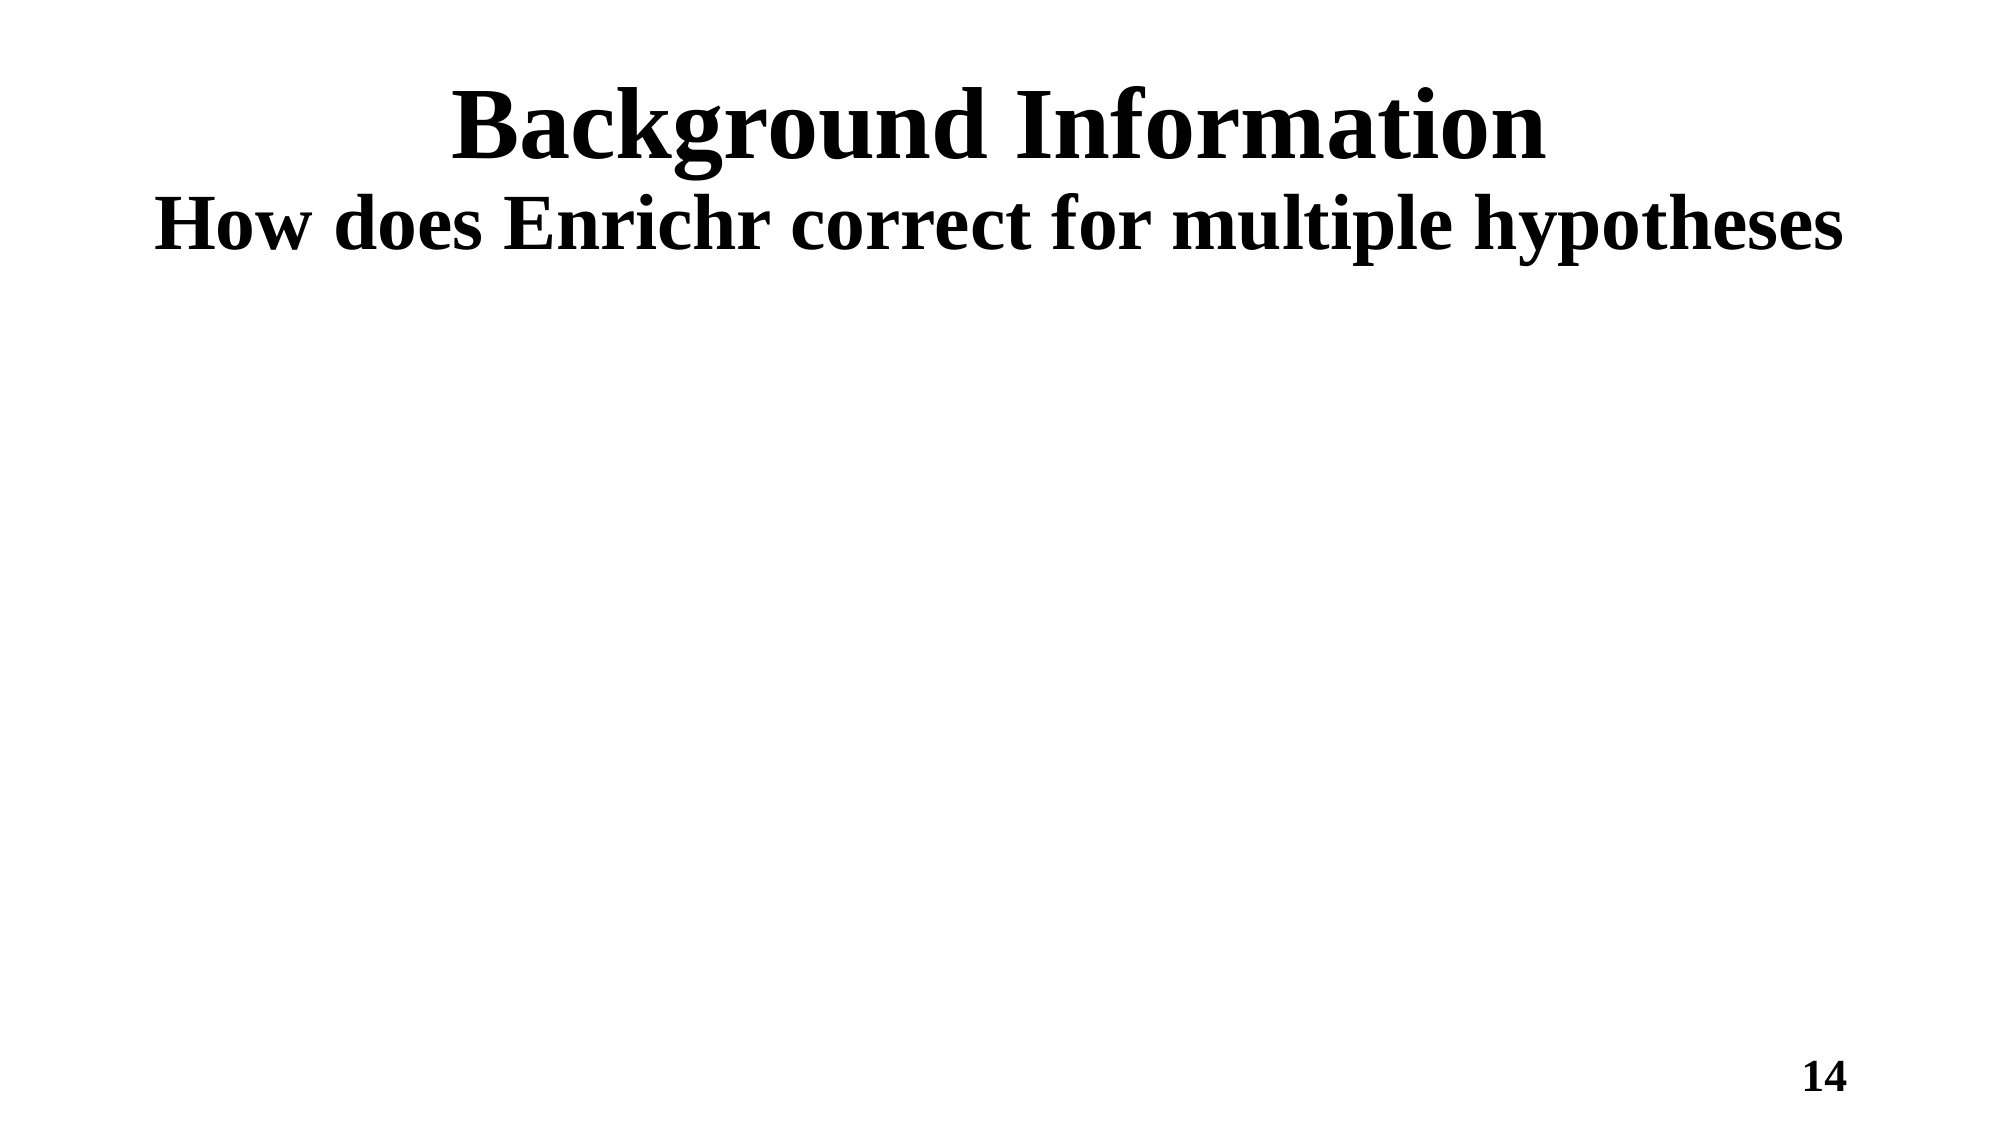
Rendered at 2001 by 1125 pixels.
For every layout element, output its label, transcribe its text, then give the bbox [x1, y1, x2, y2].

title Background Information How does Enrichr correct for multiple hypotheses [137, 59, 1863, 278]
slide_number 14 [1412, 1042, 1863, 1103]
